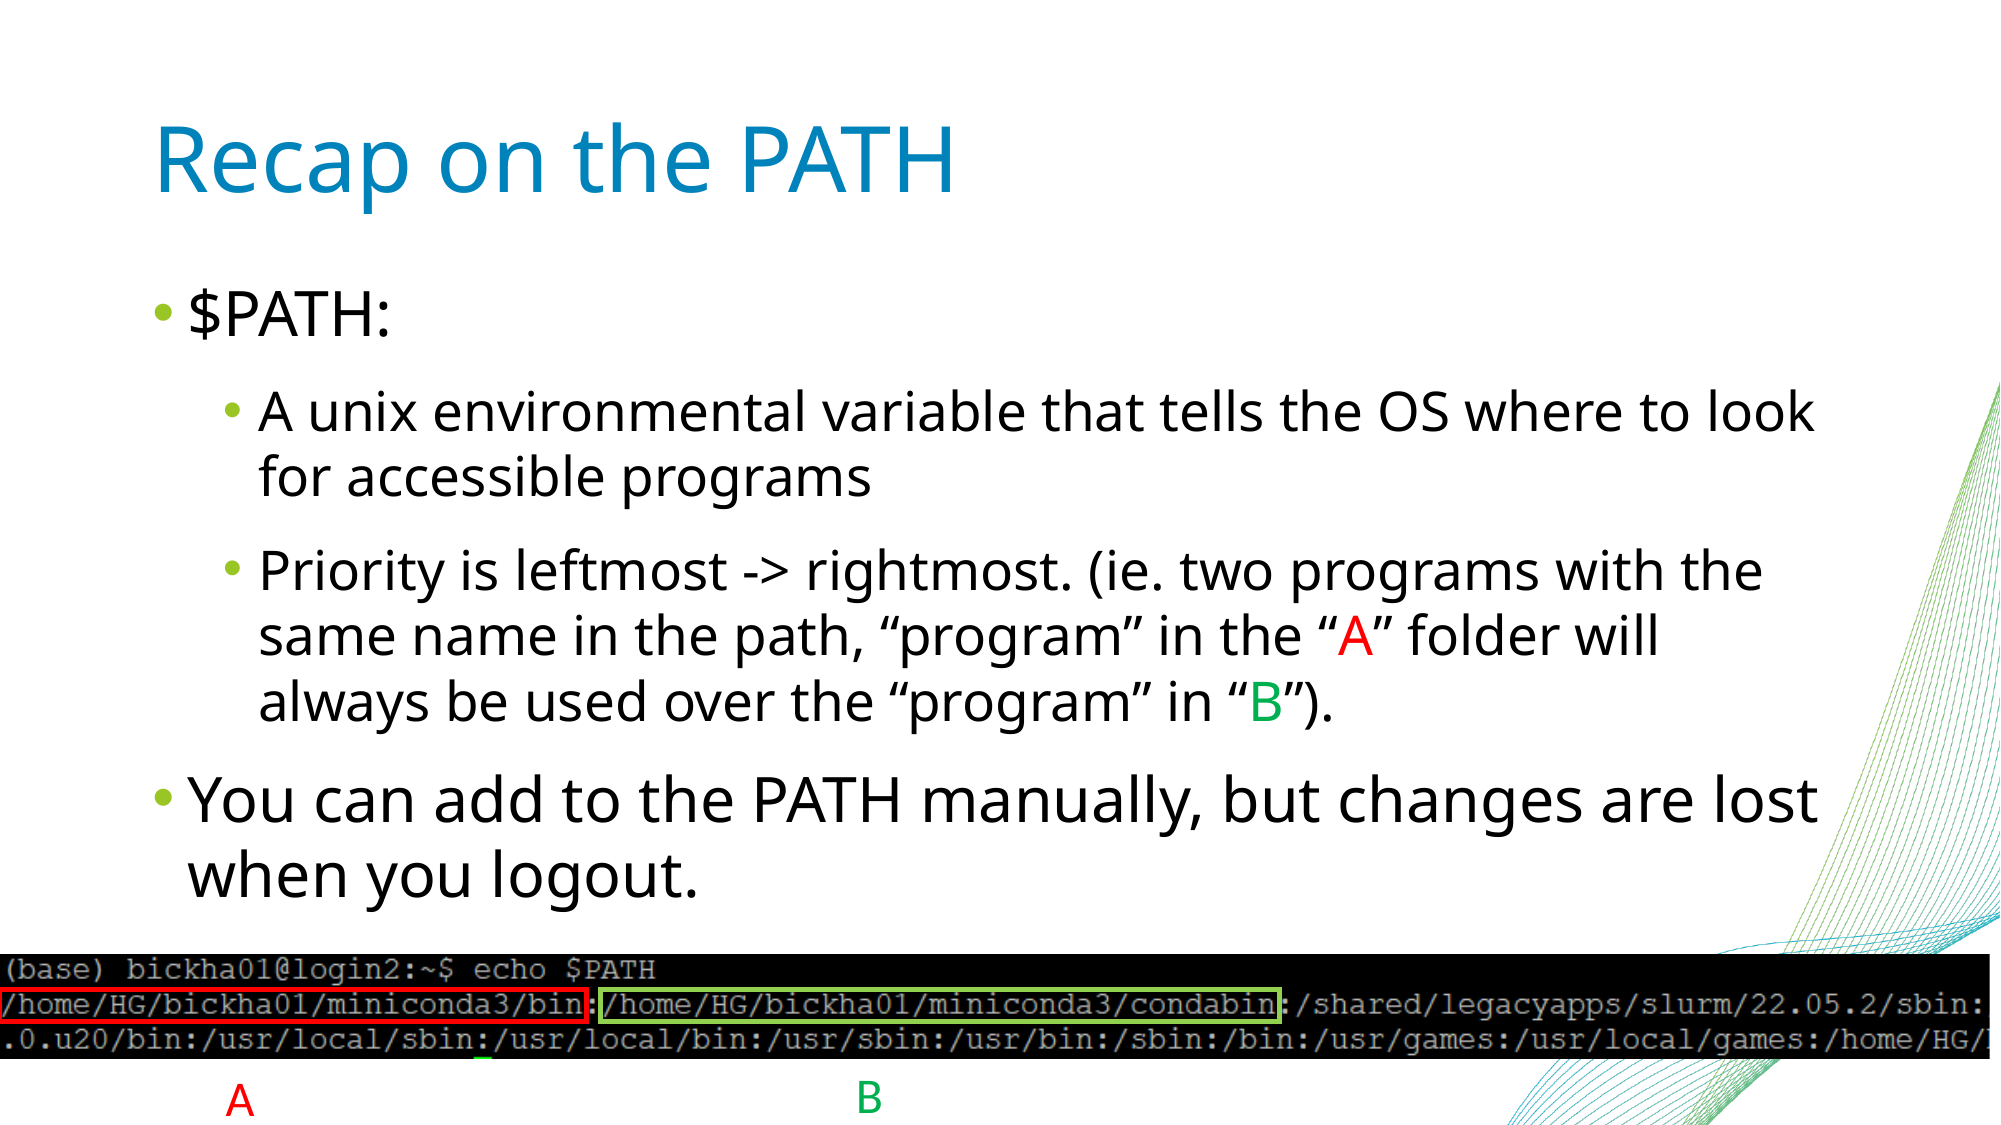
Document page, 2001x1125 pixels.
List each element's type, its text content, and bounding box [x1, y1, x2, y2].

text_box A [210, 1066, 270, 1125]
title Recap on the PATH [137, 59, 1863, 266]
picture [0, 381, 2000, 1125]
list $PATH: A unix environmental variable that tells the OS where to look for accessible programs Priority is leftmost -> rightmost. (ie. two programs with the same name in the path, “program” in the “A” folder will always be used over the “program” in “B”). You can add to the PATH manually, but changes are lost when you logout. [137, 266, 1863, 923]
text_box B [841, 1066, 899, 1125]
